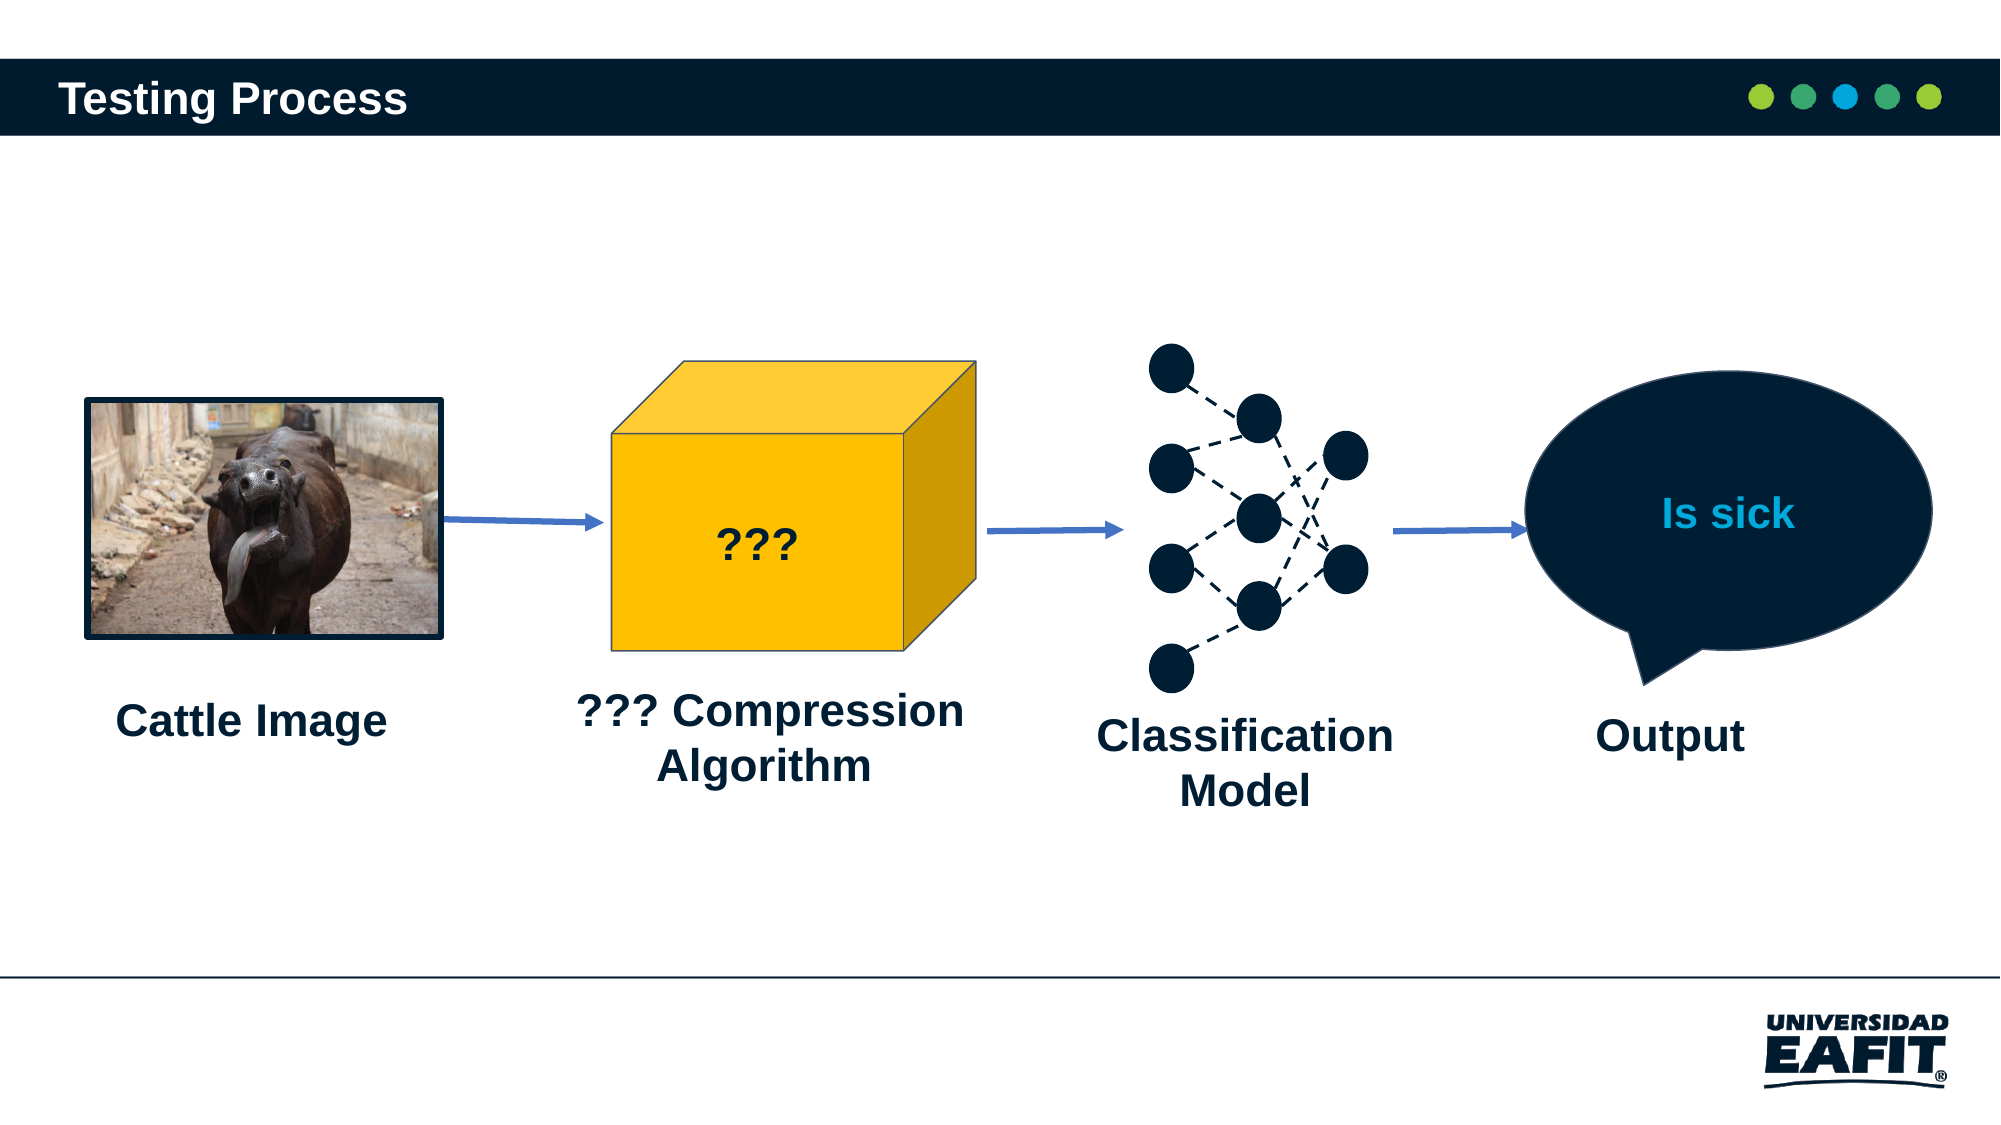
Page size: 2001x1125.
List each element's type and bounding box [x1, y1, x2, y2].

text_box [1148, 343, 1369, 694]
text_box [441, 518, 605, 523]
picture [0, 0, 2000, 1125]
